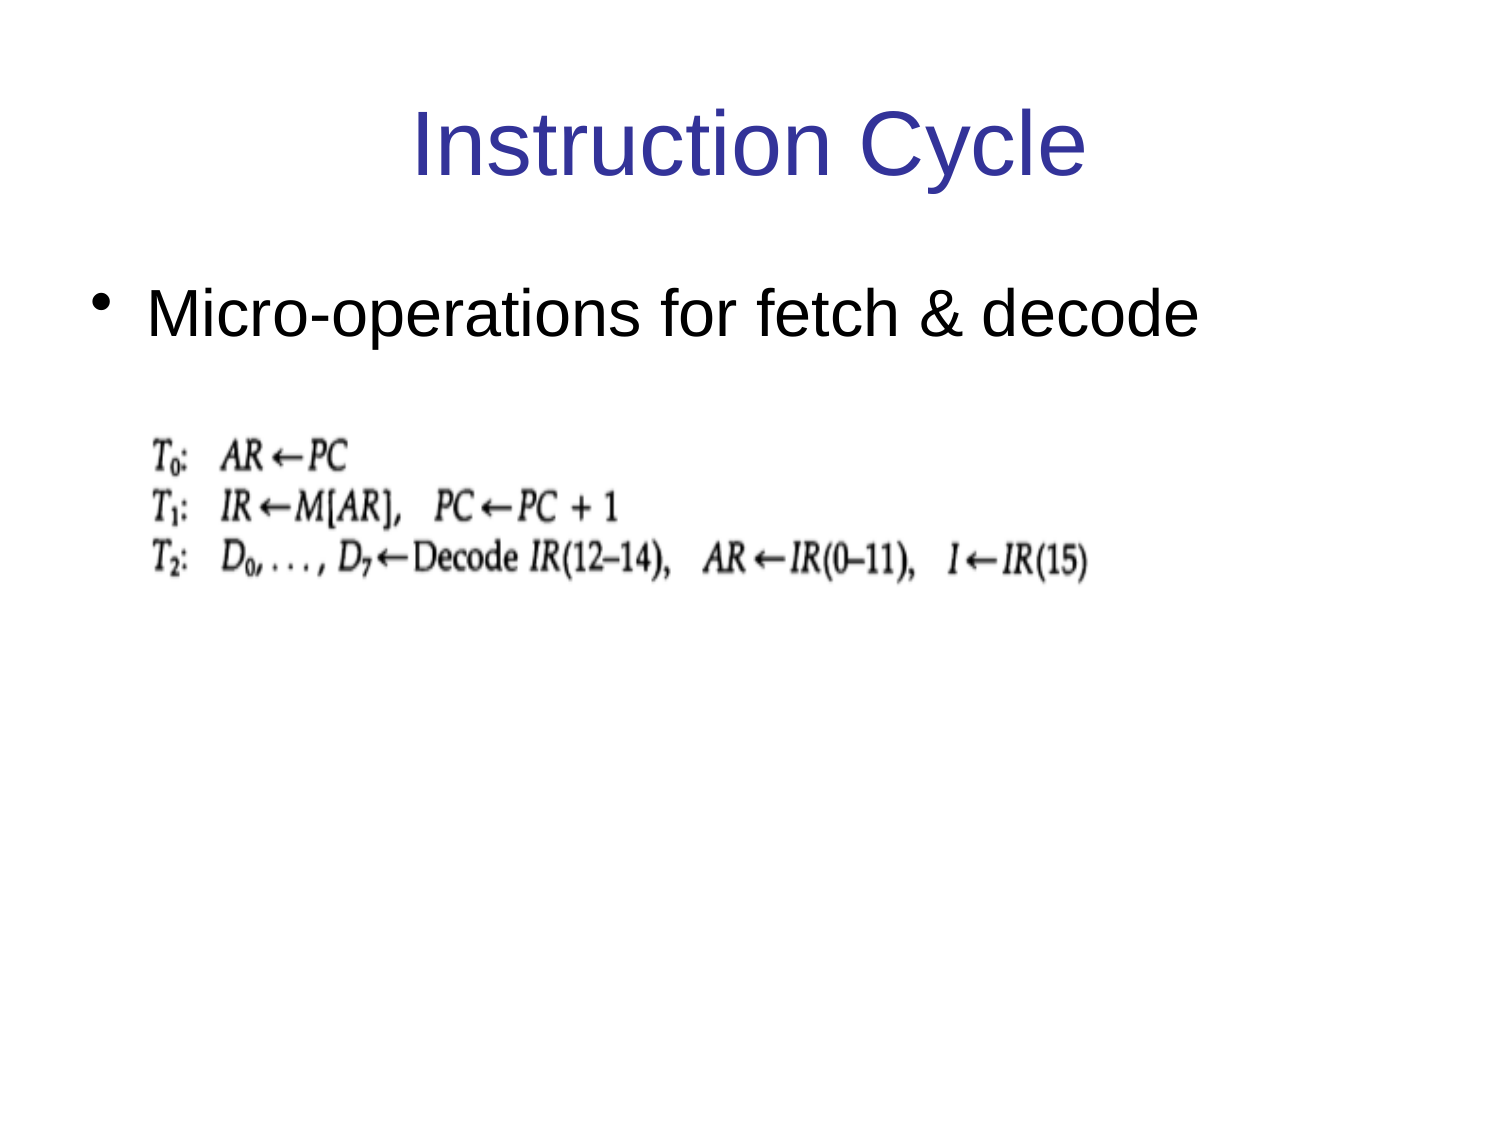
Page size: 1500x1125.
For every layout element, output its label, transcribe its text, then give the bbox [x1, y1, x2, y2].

title Instruction Cycle [74, 44, 1426, 233]
list Micro-operations for fetch & decode [74, 262, 1426, 1006]
picture [112, 399, 1141, 607]
